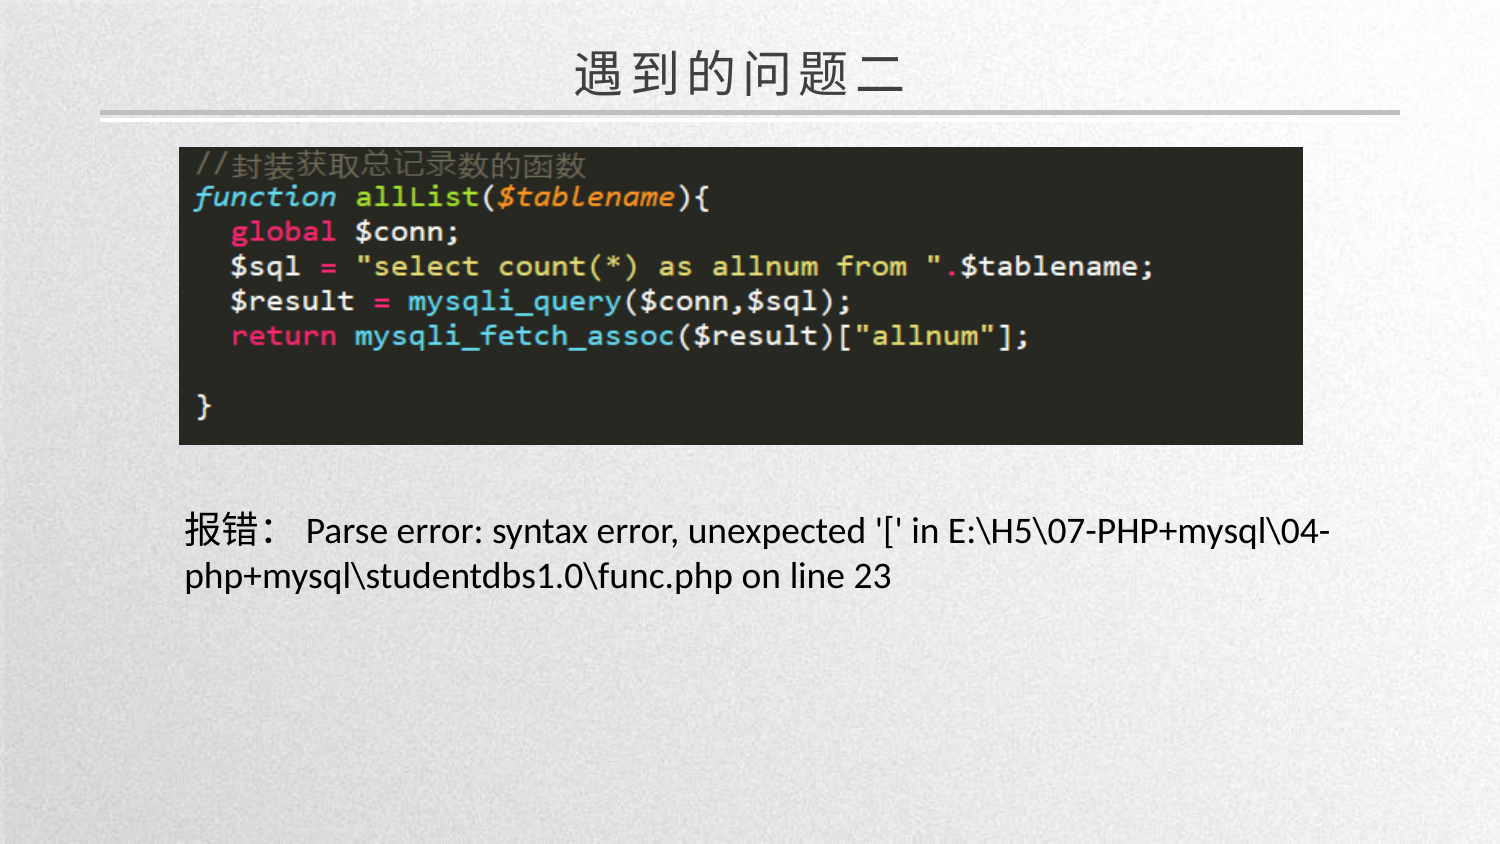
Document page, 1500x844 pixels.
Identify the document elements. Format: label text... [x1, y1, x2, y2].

text_box 遇到的问题二 [559, 34, 921, 110]
picture [0, 0, 1500, 844]
text_box 报错：Parse error: syntax error, unexpected '[' in E:\H5\07-PHP+mysql\04-php+mysql\studentdbs1.0\func.php on line 23 [169, 499, 1391, 604]
